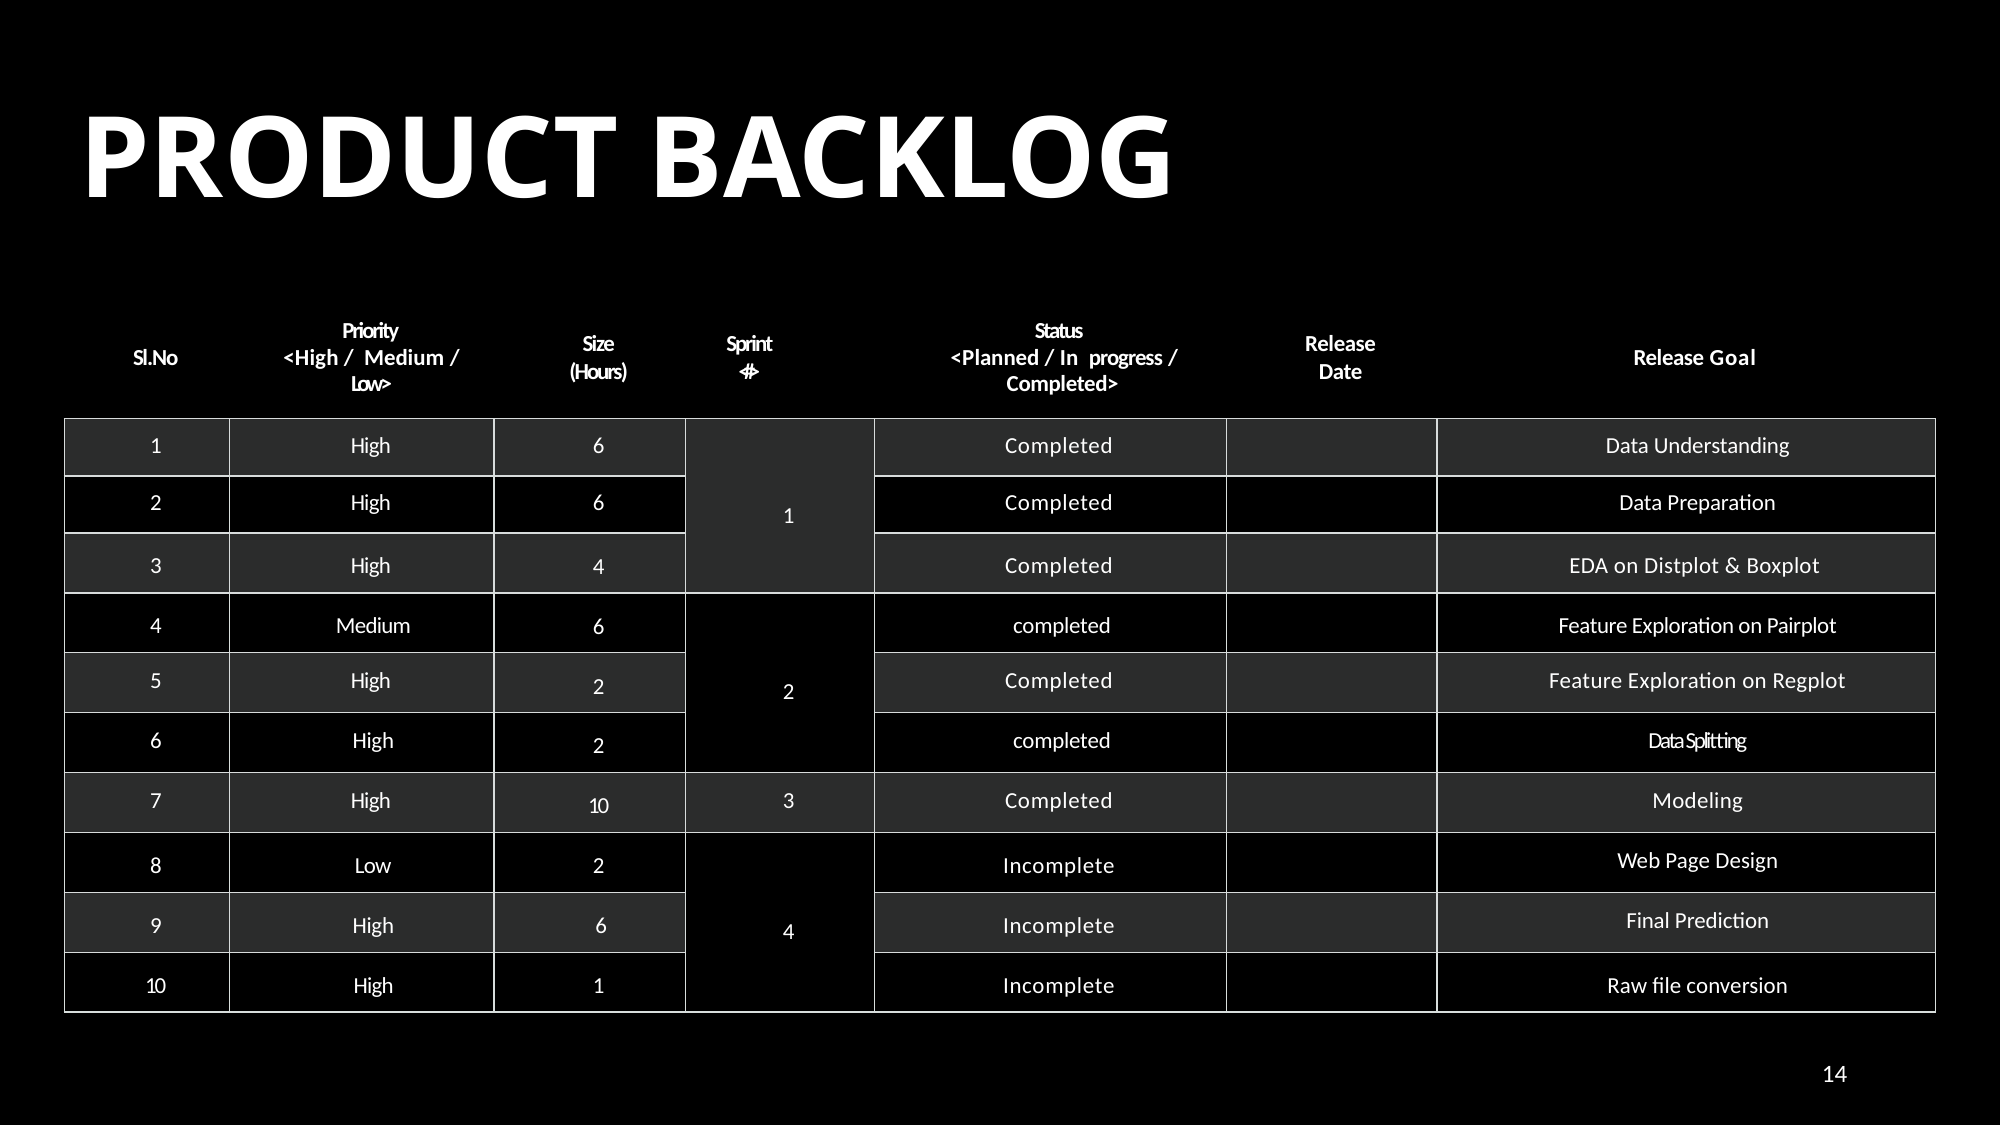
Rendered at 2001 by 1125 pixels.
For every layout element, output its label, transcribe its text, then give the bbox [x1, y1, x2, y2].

table_cell [1227, 594, 1436, 652]
table_cell High [230, 477, 493, 532]
table_header Size (Hours) [494, 300, 685, 418]
table_header Status <Planned / In progress / Completed> [874, 300, 1226, 418]
table_cell [1227, 953, 1436, 1011]
table_cell 6 [495, 594, 685, 652]
table_cell 2 [495, 833, 685, 892]
table_cell 3 [686, 773, 874, 832]
table_cell Completed [875, 773, 1226, 832]
table_cell 5 [65, 653, 229, 712]
table_cell Final Prediction [1438, 893, 1935, 952]
table_cell Data Splitting [1438, 713, 1935, 772]
table_cell High [230, 953, 493, 1011]
table_header Sprint <#> [685, 300, 874, 418]
table_cell High [230, 893, 493, 952]
table_cell Data Understanding [1438, 419, 1935, 475]
table_cell 1 [495, 953, 685, 1011]
table_cell 4 [65, 594, 229, 652]
table_cell [1227, 477, 1436, 532]
table_cell Data Preparation [1438, 477, 1935, 532]
table_cell EDA on Distplot & Boxplot [1438, 534, 1935, 592]
table_cell 2 [495, 713, 685, 772]
table_header Priority <High / Medium / Low> [230, 300, 494, 418]
table_cell completed [875, 713, 1226, 772]
table_cell Web Page Design [1438, 833, 1935, 892]
table_header Release Goal [1437, 300, 1935, 418]
table_cell Low [230, 833, 493, 892]
table_cell 2 [65, 477, 229, 532]
table_cell Medium [230, 594, 493, 652]
table_cell Modeling [1438, 773, 1935, 832]
table_cell Completed [875, 534, 1226, 592]
table_cell Feature Exploration on Regplot [1438, 653, 1935, 712]
table_cell 2 [495, 653, 685, 712]
table_cell 1 [65, 419, 229, 475]
table_cell 8 [65, 833, 229, 892]
table_cell 10 [495, 773, 685, 832]
table_cell High [230, 419, 493, 475]
table_cell 6 [65, 713, 229, 772]
table_cell 9 [65, 893, 229, 952]
table_cell Feature Exploration on Pairplot [1438, 594, 1935, 652]
table_cell [1227, 653, 1436, 712]
table_header Sl.No [64, 300, 230, 418]
table_cell 10 [65, 953, 229, 1011]
table_cell Raw file conversion [1438, 953, 1935, 1011]
slide_number 14 [1412, 1042, 1863, 1103]
table_cell High [230, 713, 493, 772]
table_cell 3 [65, 534, 229, 592]
table_cell Incomplete [875, 833, 1226, 892]
table_cell 6 [495, 419, 685, 475]
table_cell 4 [495, 534, 685, 592]
table_cell 2 [686, 594, 874, 772]
table_cell [1227, 833, 1436, 892]
table_cell [1227, 713, 1436, 772]
title PRODUCT BACKLOG [64, 52, 1936, 271]
table_cell Completed [875, 419, 1226, 475]
table_cell High [230, 534, 493, 592]
table_cell [1227, 773, 1436, 832]
table_cell Completed [875, 477, 1226, 532]
table_cell 1 [686, 419, 874, 592]
table_cell Incomplete [875, 953, 1226, 1011]
table_cell Incomplete [875, 893, 1226, 952]
table_cell 6 [495, 477, 685, 532]
table_cell [1227, 893, 1436, 952]
table_cell [1227, 419, 1436, 475]
table_cell High [230, 773, 493, 832]
table_cell 6 [495, 893, 685, 952]
table_cell completed [875, 594, 1226, 652]
table_header Release Date [1226, 300, 1437, 418]
table_cell [1227, 534, 1436, 592]
table_cell 7 [65, 773, 229, 832]
table_cell Completed [875, 653, 1226, 712]
table_cell 4 [686, 833, 874, 1011]
table_cell High [230, 653, 493, 712]
